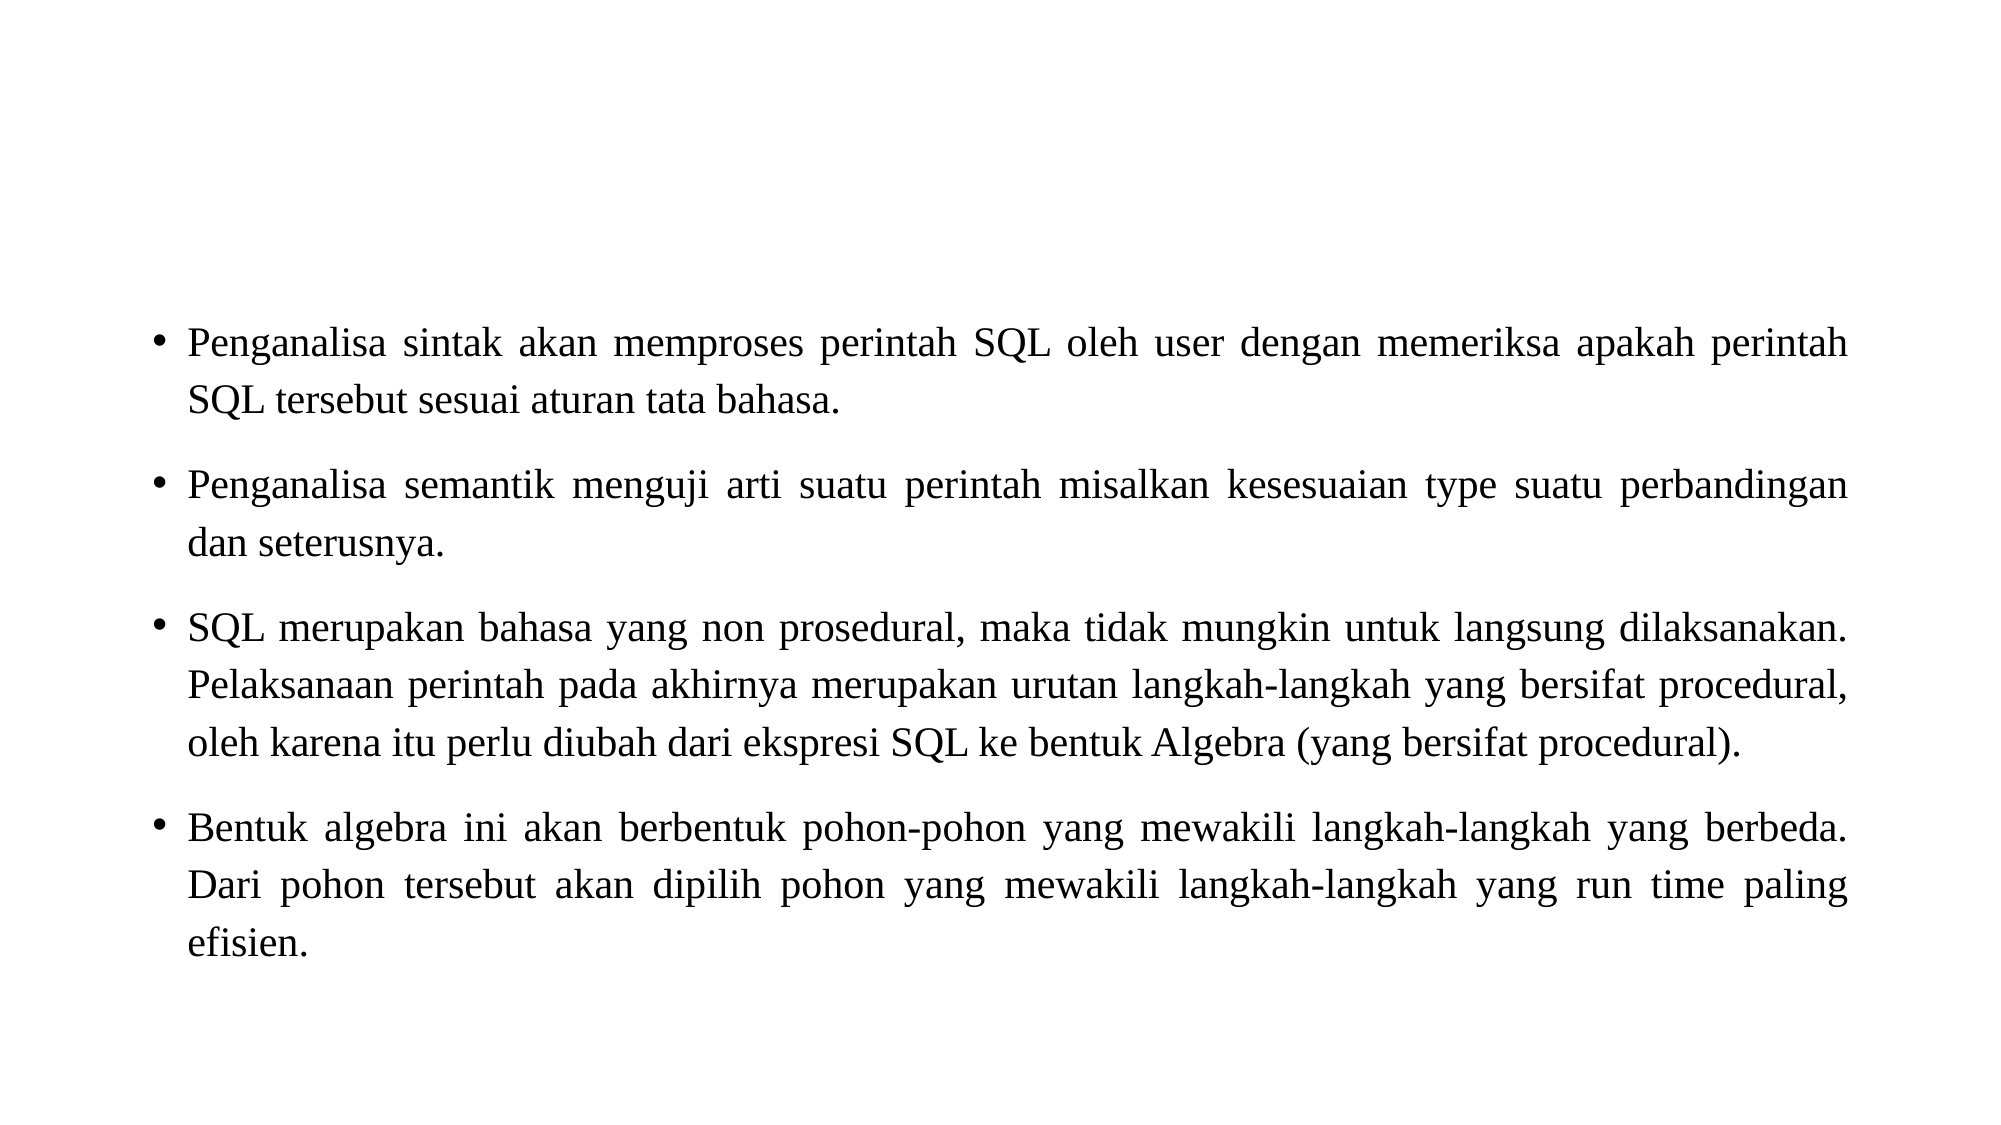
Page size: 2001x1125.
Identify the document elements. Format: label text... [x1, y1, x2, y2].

list Penganalisa sintak akan memproses perintah SQL oleh user dengan memeriksa apakah perintah SQL tersebut sesuai aturan tata bahasa. Penganalisa semantik menguji arti suatu perintah misalkan kesesuaian type suatu perbandingan dan seterusnya. SQL merupakan bahasa yang non prosedural, maka tidak mungkin untuk langsung dilaksanakan. Pelaksanaan perintah pada akhirnya merupakan urutan langkah-langkah yang bersifat procedural, oleh karena itu perlu diubah dari ekspresi SQL ke bentuk Algebra (yang bersifat procedural). Bentuk algebra ini akan berbentuk pohon-pohon yang mewakili langkah-langkah yang berbeda. Dari pohon tersebut akan dipilih pohon yang mewakili langkah-langkah yang run time paling efisien. [137, 299, 1863, 1014]
